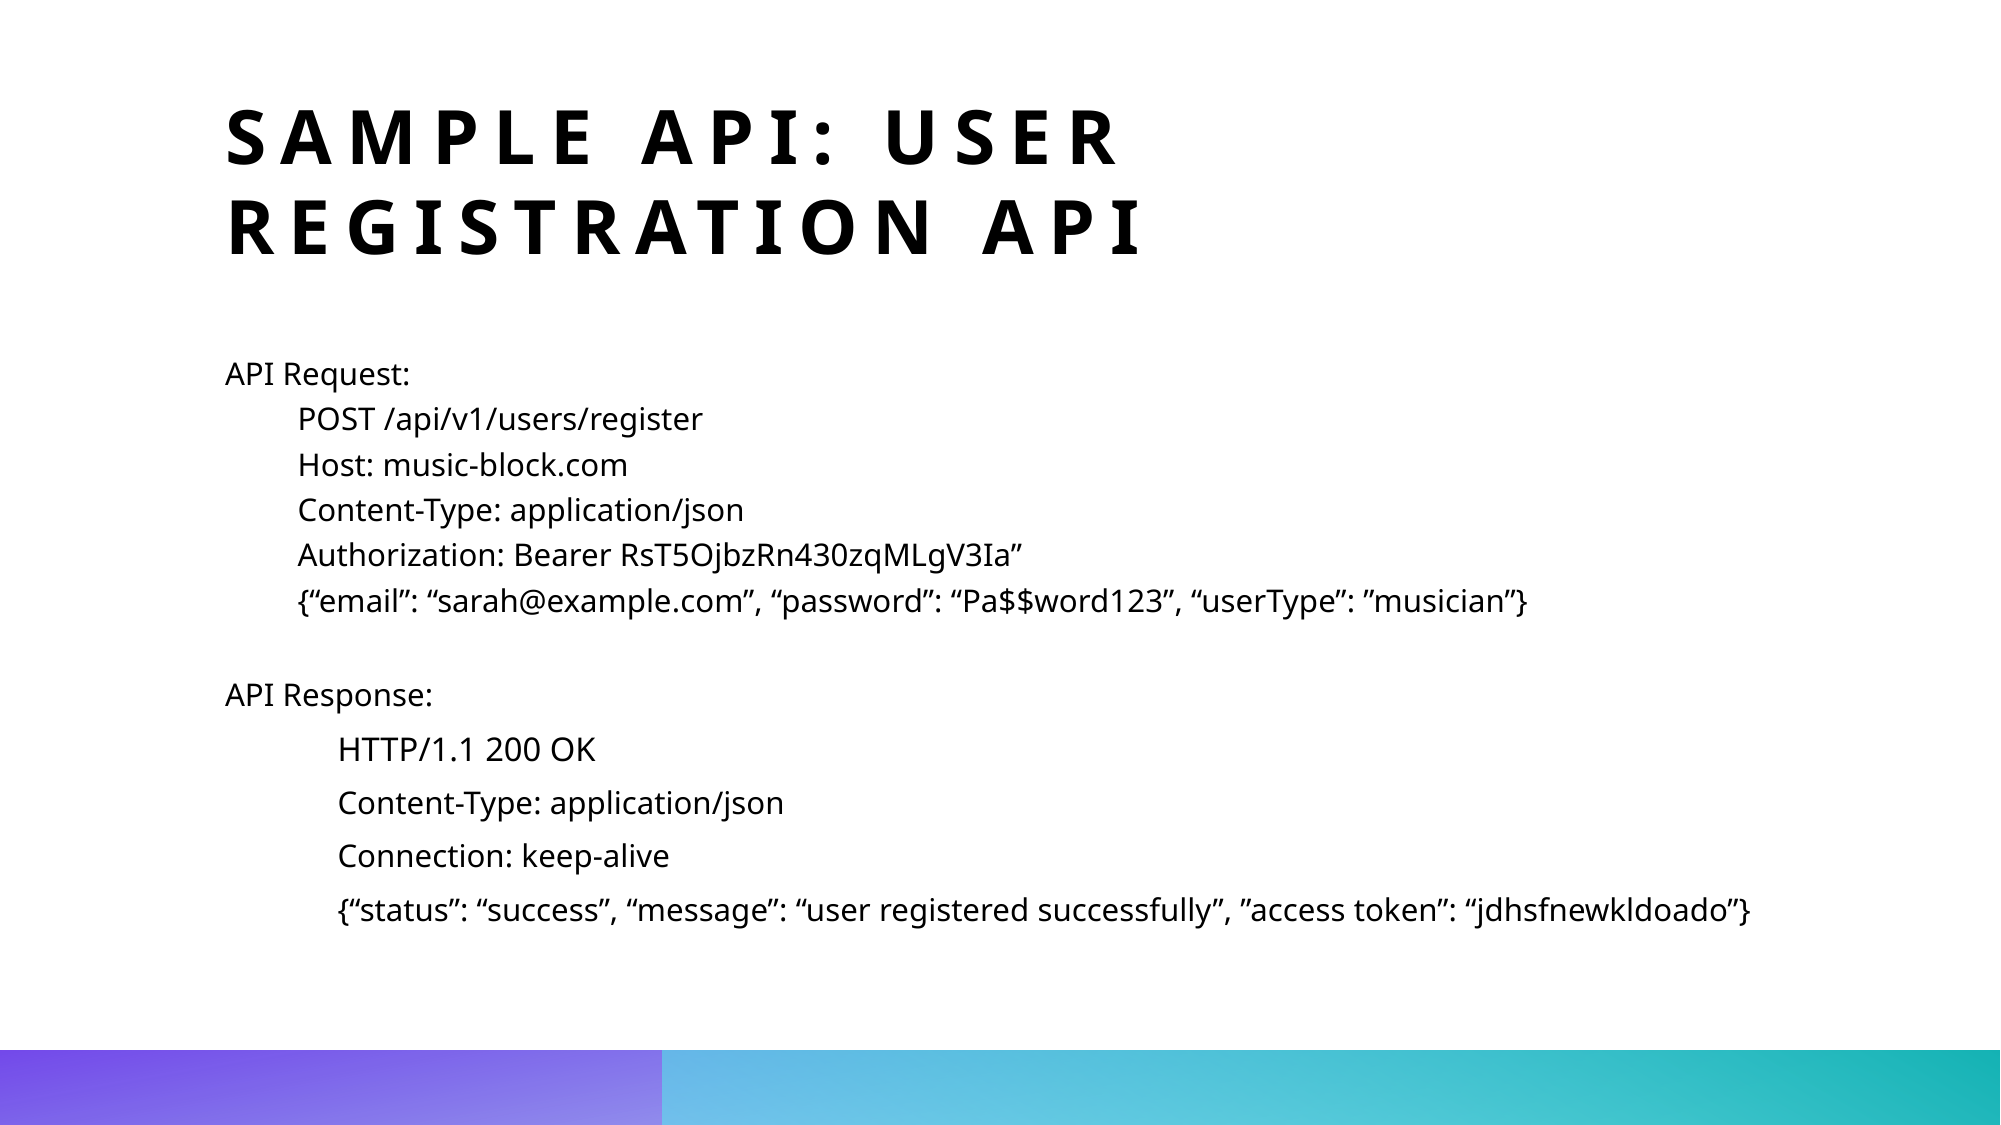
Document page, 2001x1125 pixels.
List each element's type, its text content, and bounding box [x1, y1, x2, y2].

list API Request: POST /api/v1/users/register Host: music-block.com Content-Type: application/json Authorization: Bearer RsT5OjbzRn430zqMLgV3Ia” {“email”: “sarah@example.com”, “password”: “Pa$$word123”, “userType”: ”musician”} API Response: HTTP/1.1 200 OK Content-Type: application/json Connection: keep-alive {“status”: “success”, “message”: “user registered successfully”, ”access token”: “jdhsfnewkldoado”} [225, 346, 1905, 996]
title SAMPLE API: USER REGISTRATION API [225, 67, 1863, 271]
